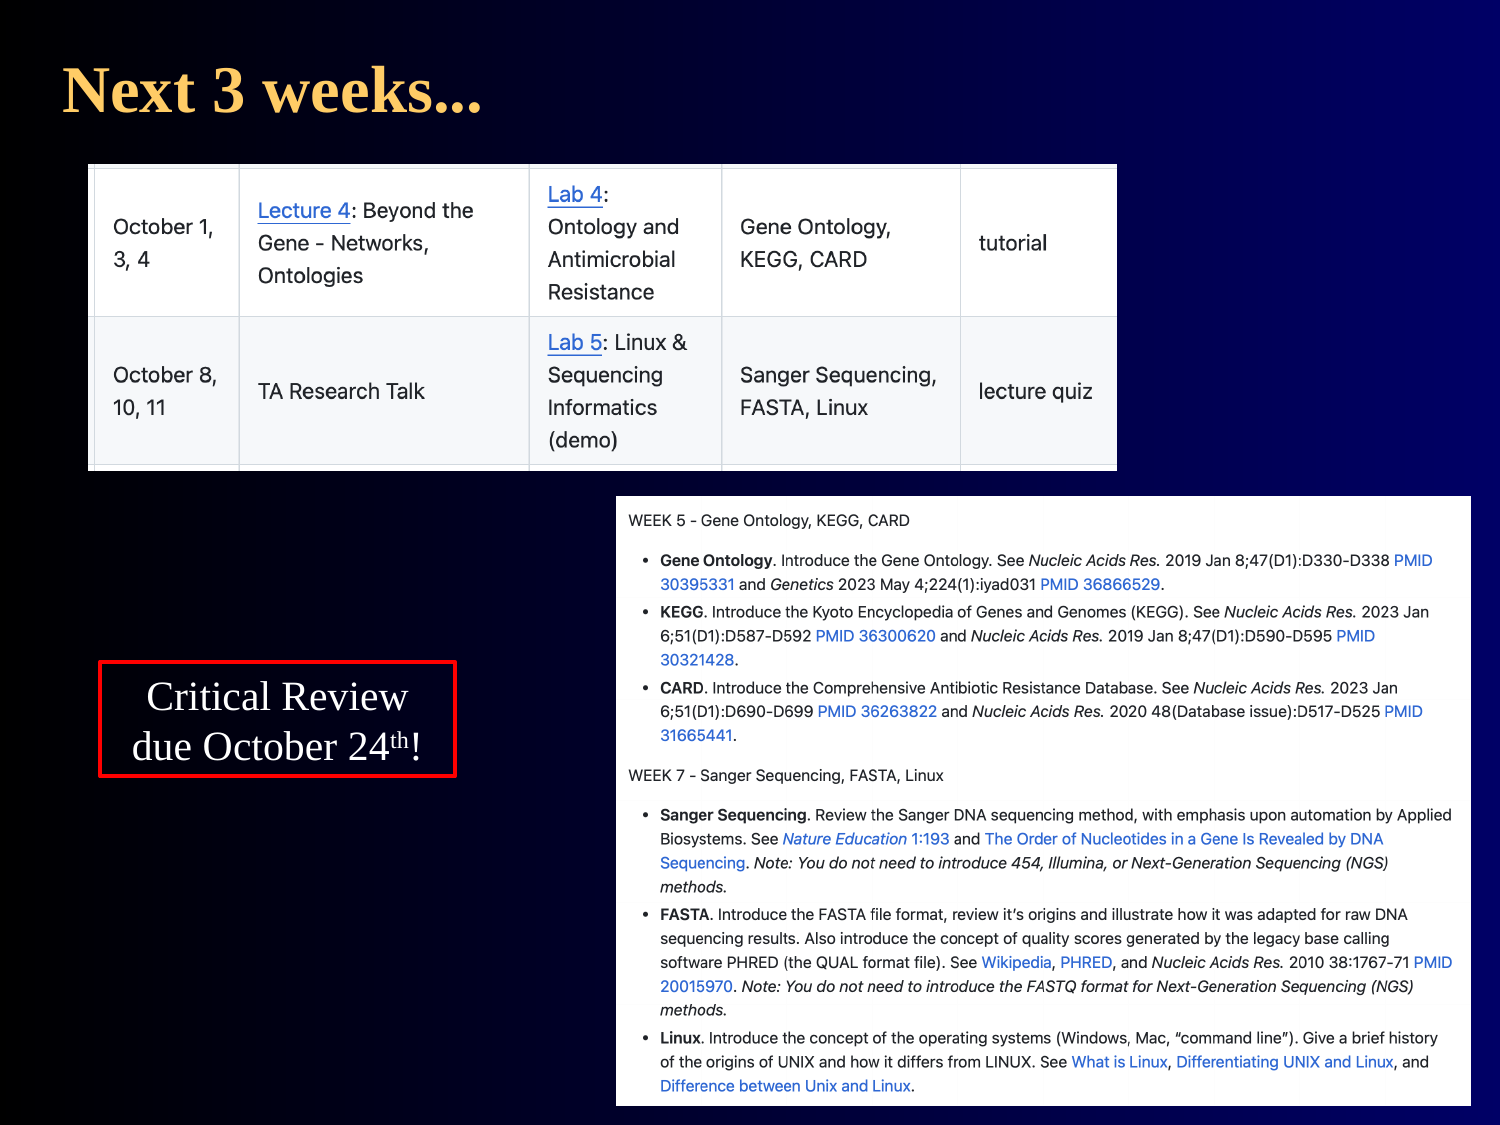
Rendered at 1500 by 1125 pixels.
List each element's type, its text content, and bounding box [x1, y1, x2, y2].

picture [88, 164, 1117, 471]
title Next 3 weeks... [46, 0, 1454, 213]
text_box Critical Review due October 24th! [100, 661, 455, 777]
picture [616, 496, 1471, 1106]
